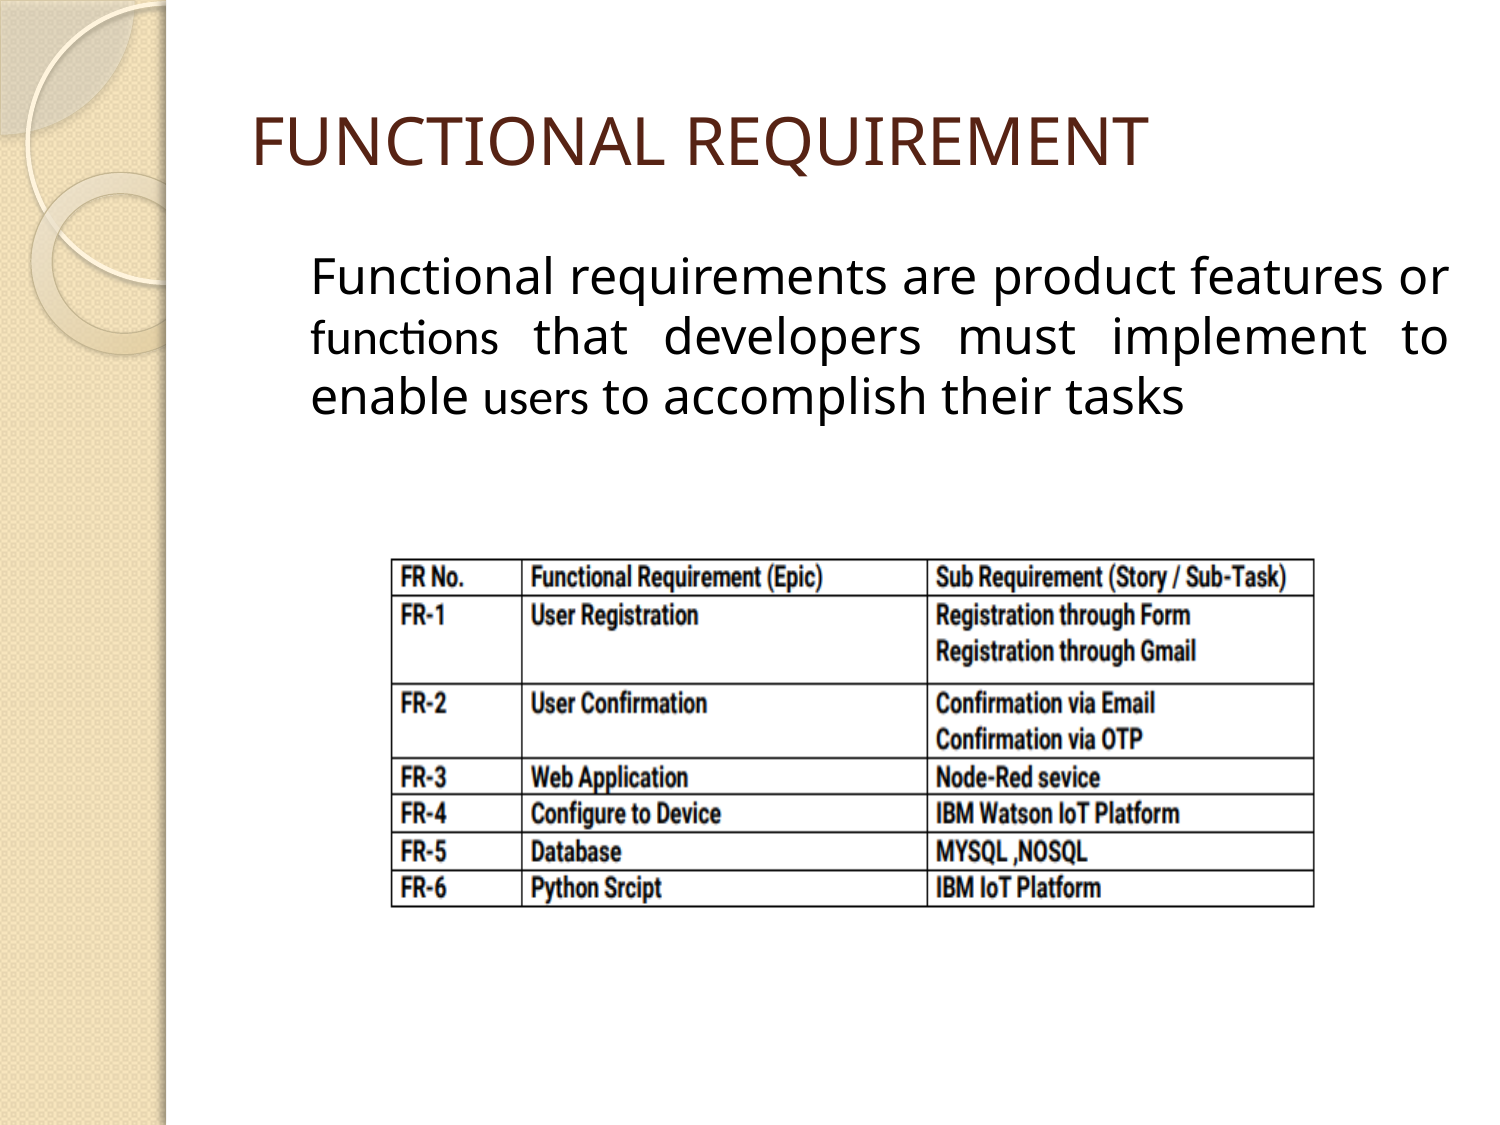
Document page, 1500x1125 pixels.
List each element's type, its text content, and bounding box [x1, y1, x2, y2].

picture [374, 543, 1325, 923]
list Functional requirements are product features or functions that developers must implement to enable users to accomplish their tasks [235, 237, 1466, 1026]
title FUNCTIONAL REQUIREMENT [235, 45, 1466, 233]
